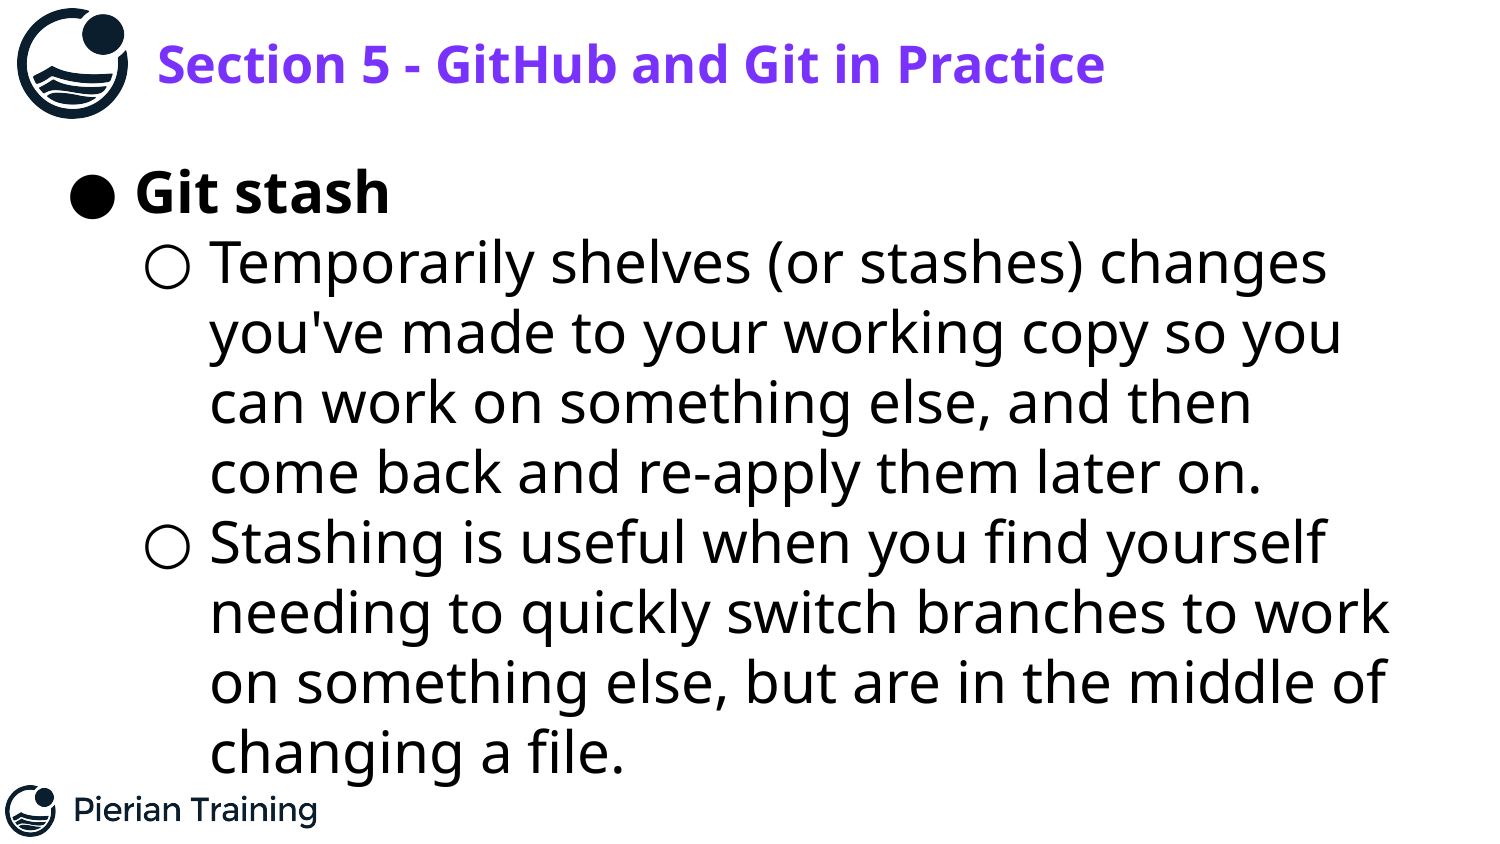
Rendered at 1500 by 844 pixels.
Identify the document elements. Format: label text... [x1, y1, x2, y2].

text_box Git stash Temporarily shelves (or stashes) changes you've made to your working copy so you can work on something else, and then come back and re-apply them later on. Stashing is useful when you find yourself needing to quickly switch branches to work on something else, but are in the middle of changing a file. [44, 140, 1432, 801]
picture [16, 8, 128, 120]
picture [4, 785, 318, 837]
text_box Section 5 - GitHub and Git in Practice [142, 16, 1432, 110]
